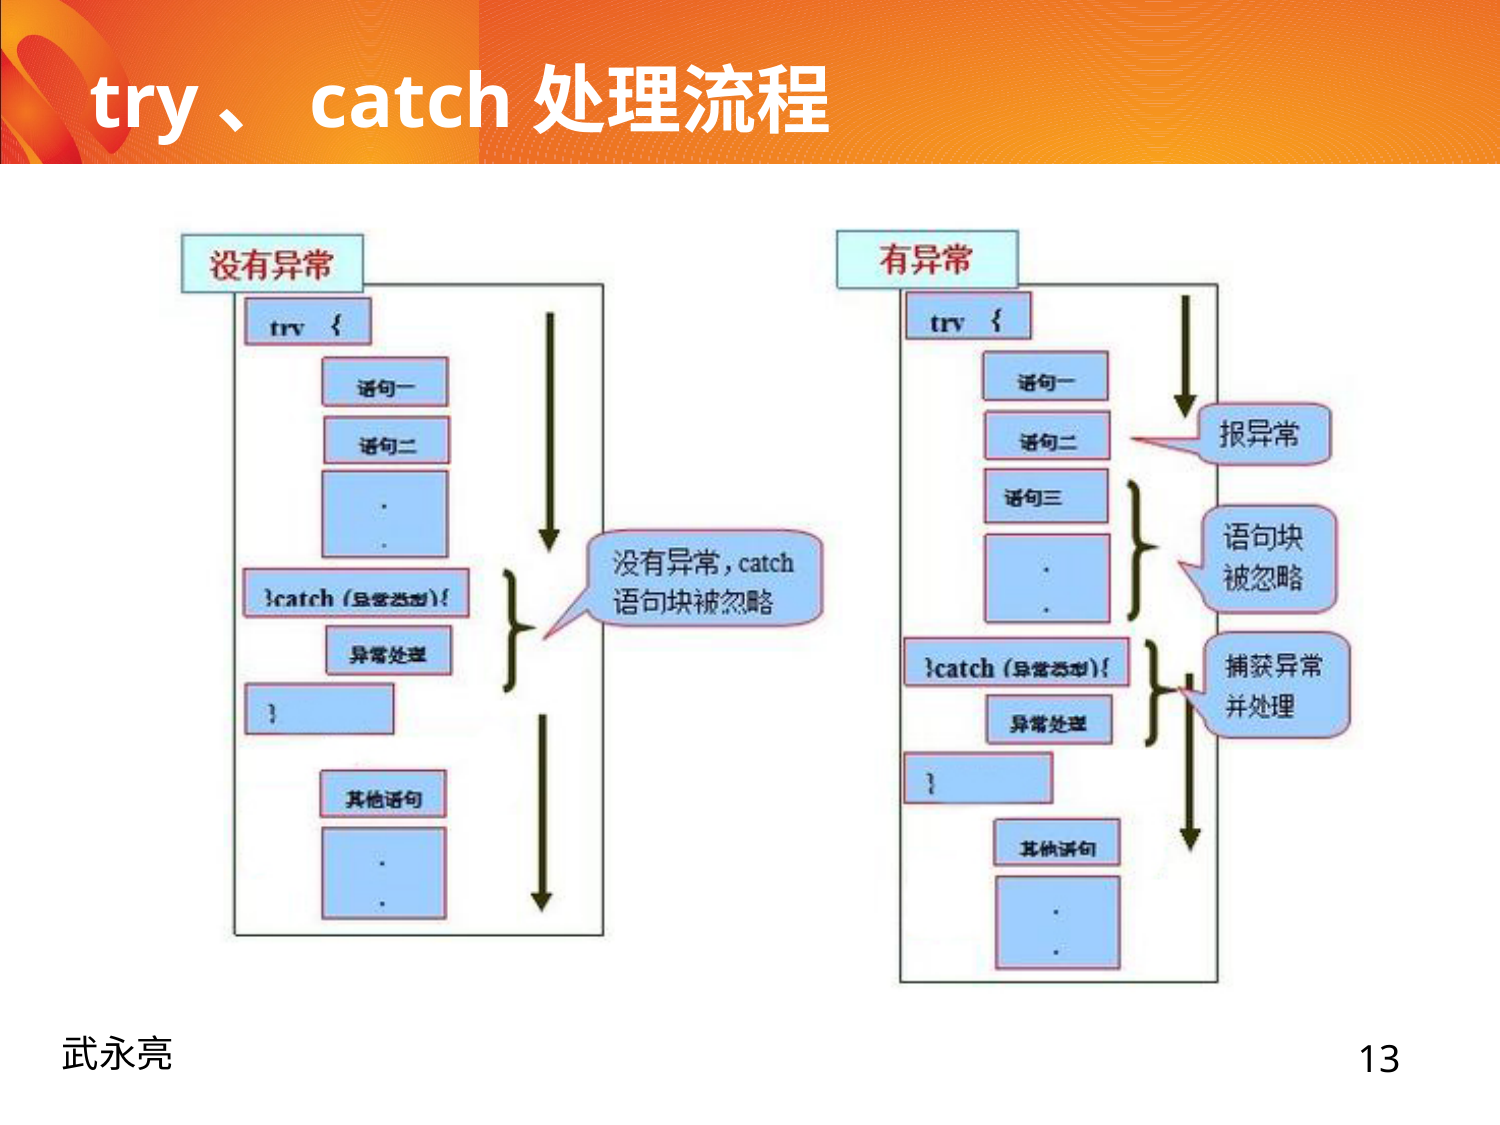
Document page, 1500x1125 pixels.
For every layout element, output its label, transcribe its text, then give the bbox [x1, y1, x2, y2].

picture [0, 0, 1500, 164]
title try、catch处理流程 [75, 45, 1425, 167]
picture [159, 195, 1380, 1000]
